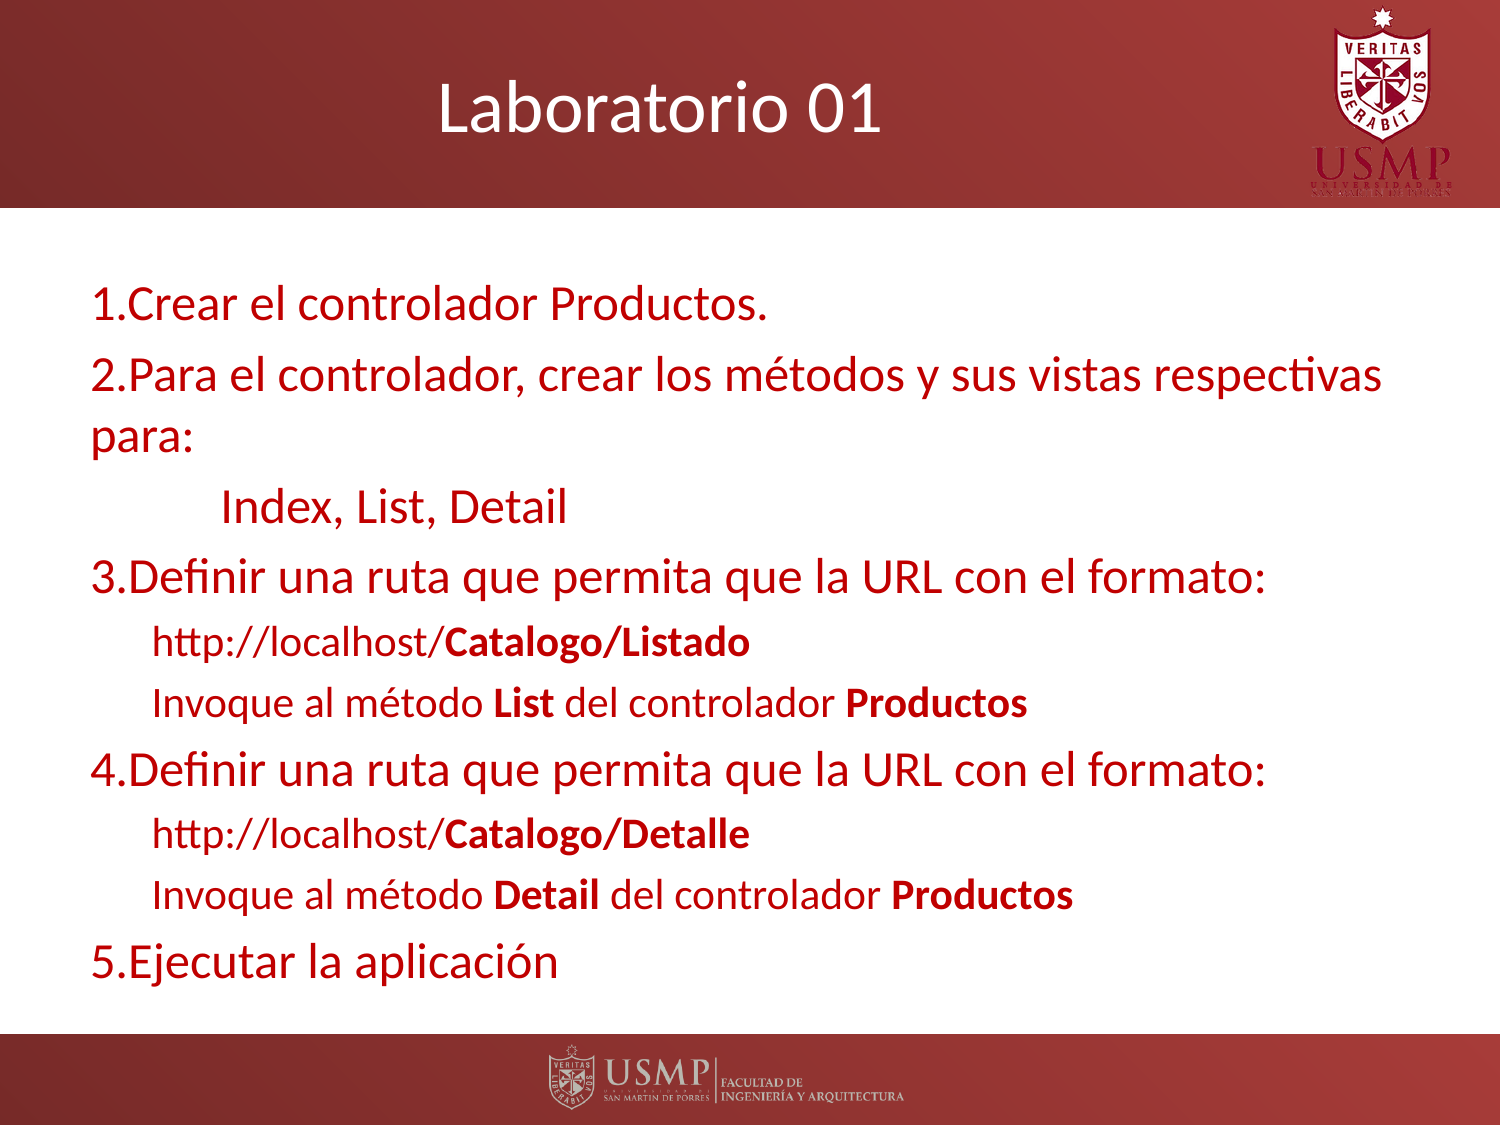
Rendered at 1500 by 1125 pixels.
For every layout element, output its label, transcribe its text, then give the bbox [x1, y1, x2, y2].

picture [1281, 5, 1484, 197]
title Laboratorio 01 [75, 8, 1247, 197]
list 1.Crear el controlador Productos. 2.Para el controlador, crear los métodos y sus vistas respectivas para: Index, List, Detail 3.Definir una ruta que permita que la URL con el formato: http://localhost/Catalogo/Listado Invoque al método List del controlador Productos 4.Definir una ruta que permita que la URL con el formato: http://localhost/Catalogo/Detalle Invoque al método Detail del controlador Productos 5.Ejecutar la aplicación [75, 262, 1425, 1005]
